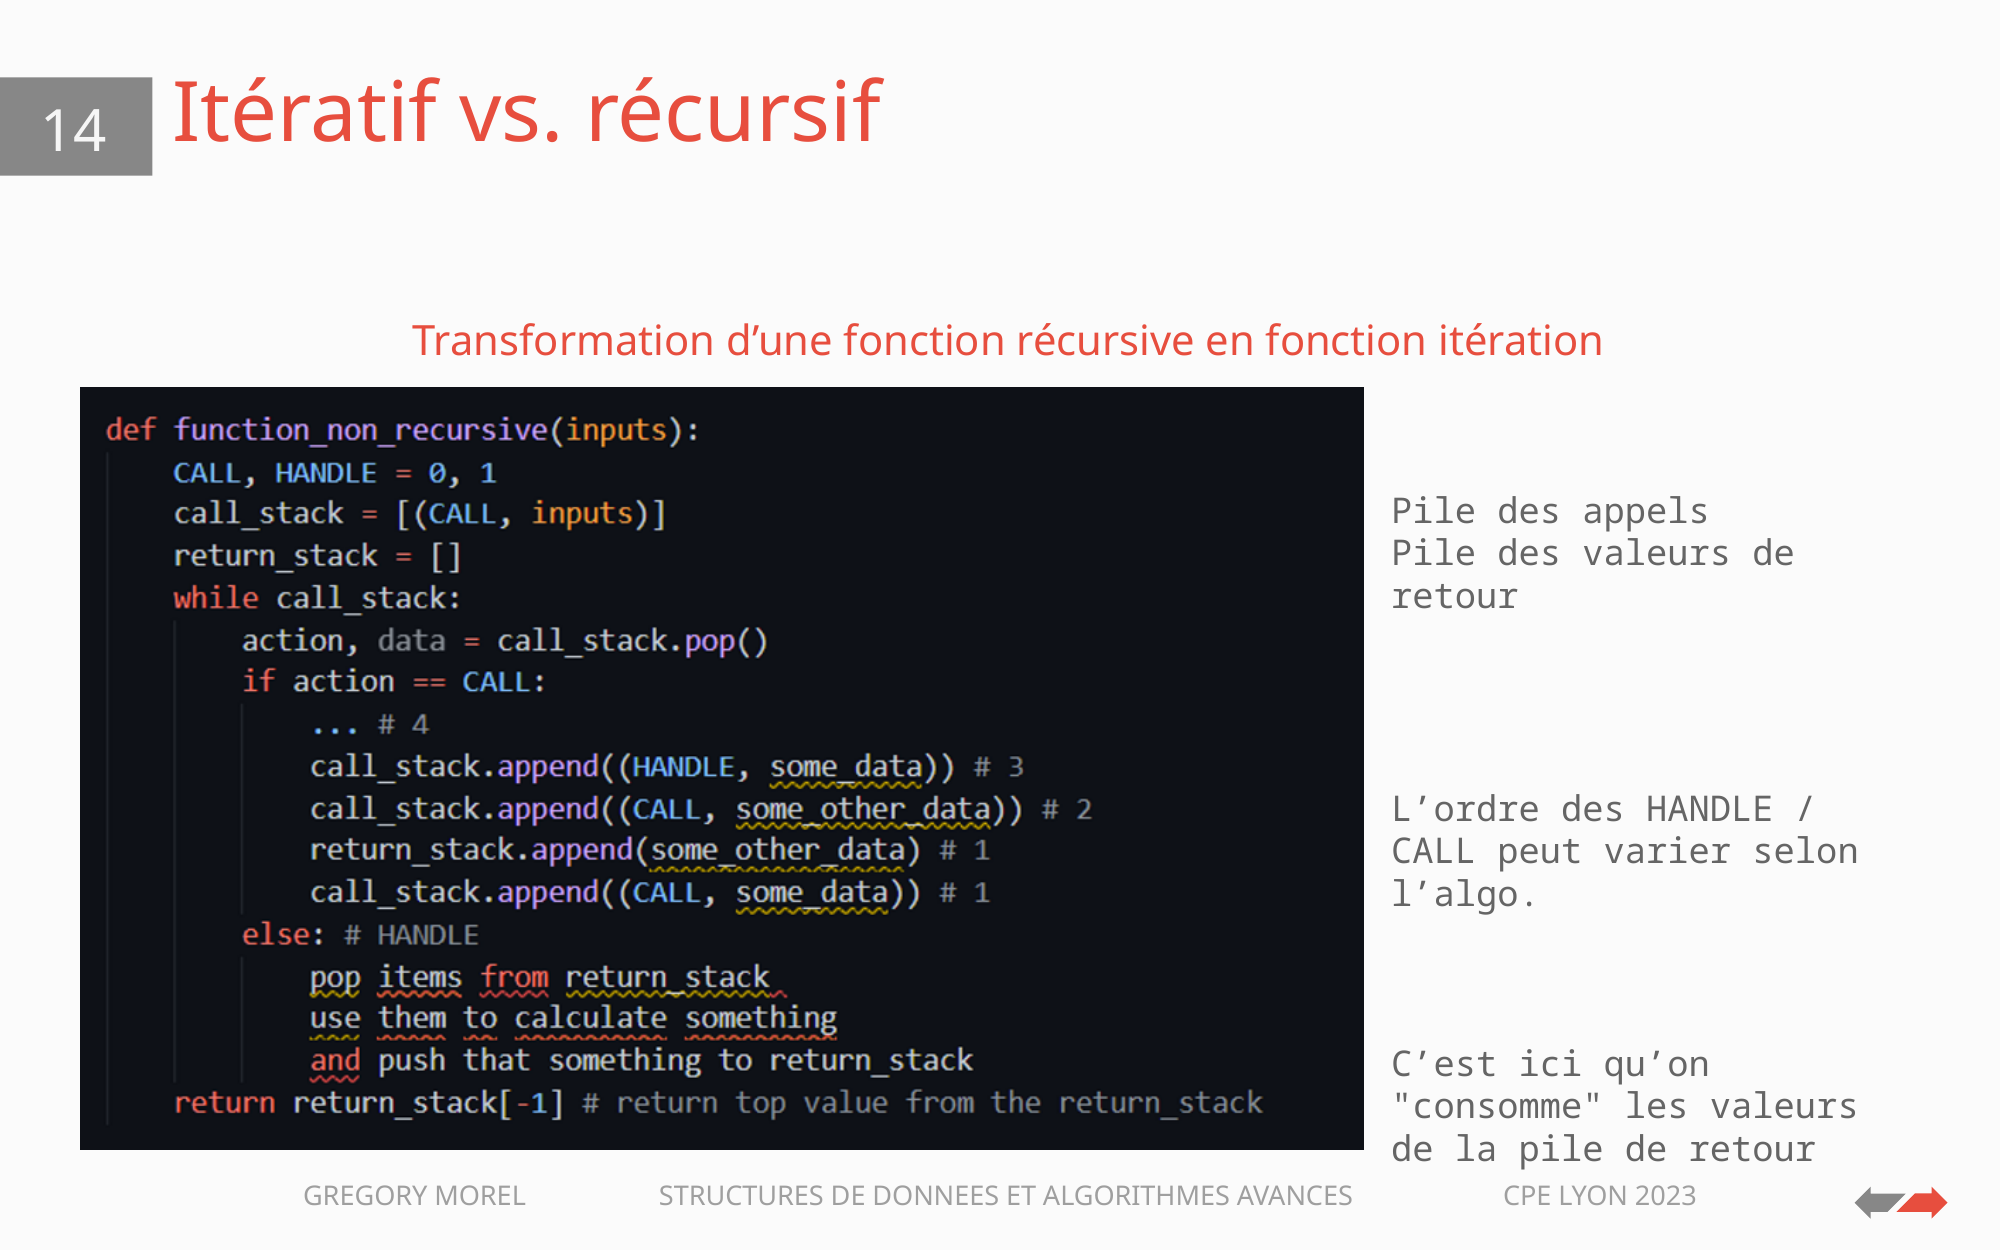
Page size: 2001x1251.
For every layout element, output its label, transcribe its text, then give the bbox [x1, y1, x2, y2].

text_box Pile des appels Pile des valeurs de retour L’ordre des HANDLE / CALL peut varier selon l’algo. C’est ici qu’on "consomme" les valeurs de la pile de retour [1376, 395, 1920, 1176]
text_box Transformation d’une fonction récursive en fonction itération [57, 281, 1930, 372]
title Itératif vs. récursif [158, 19, 1659, 168]
picture [80, 387, 1364, 1150]
slide_number 14 [13, 85, 134, 162]
